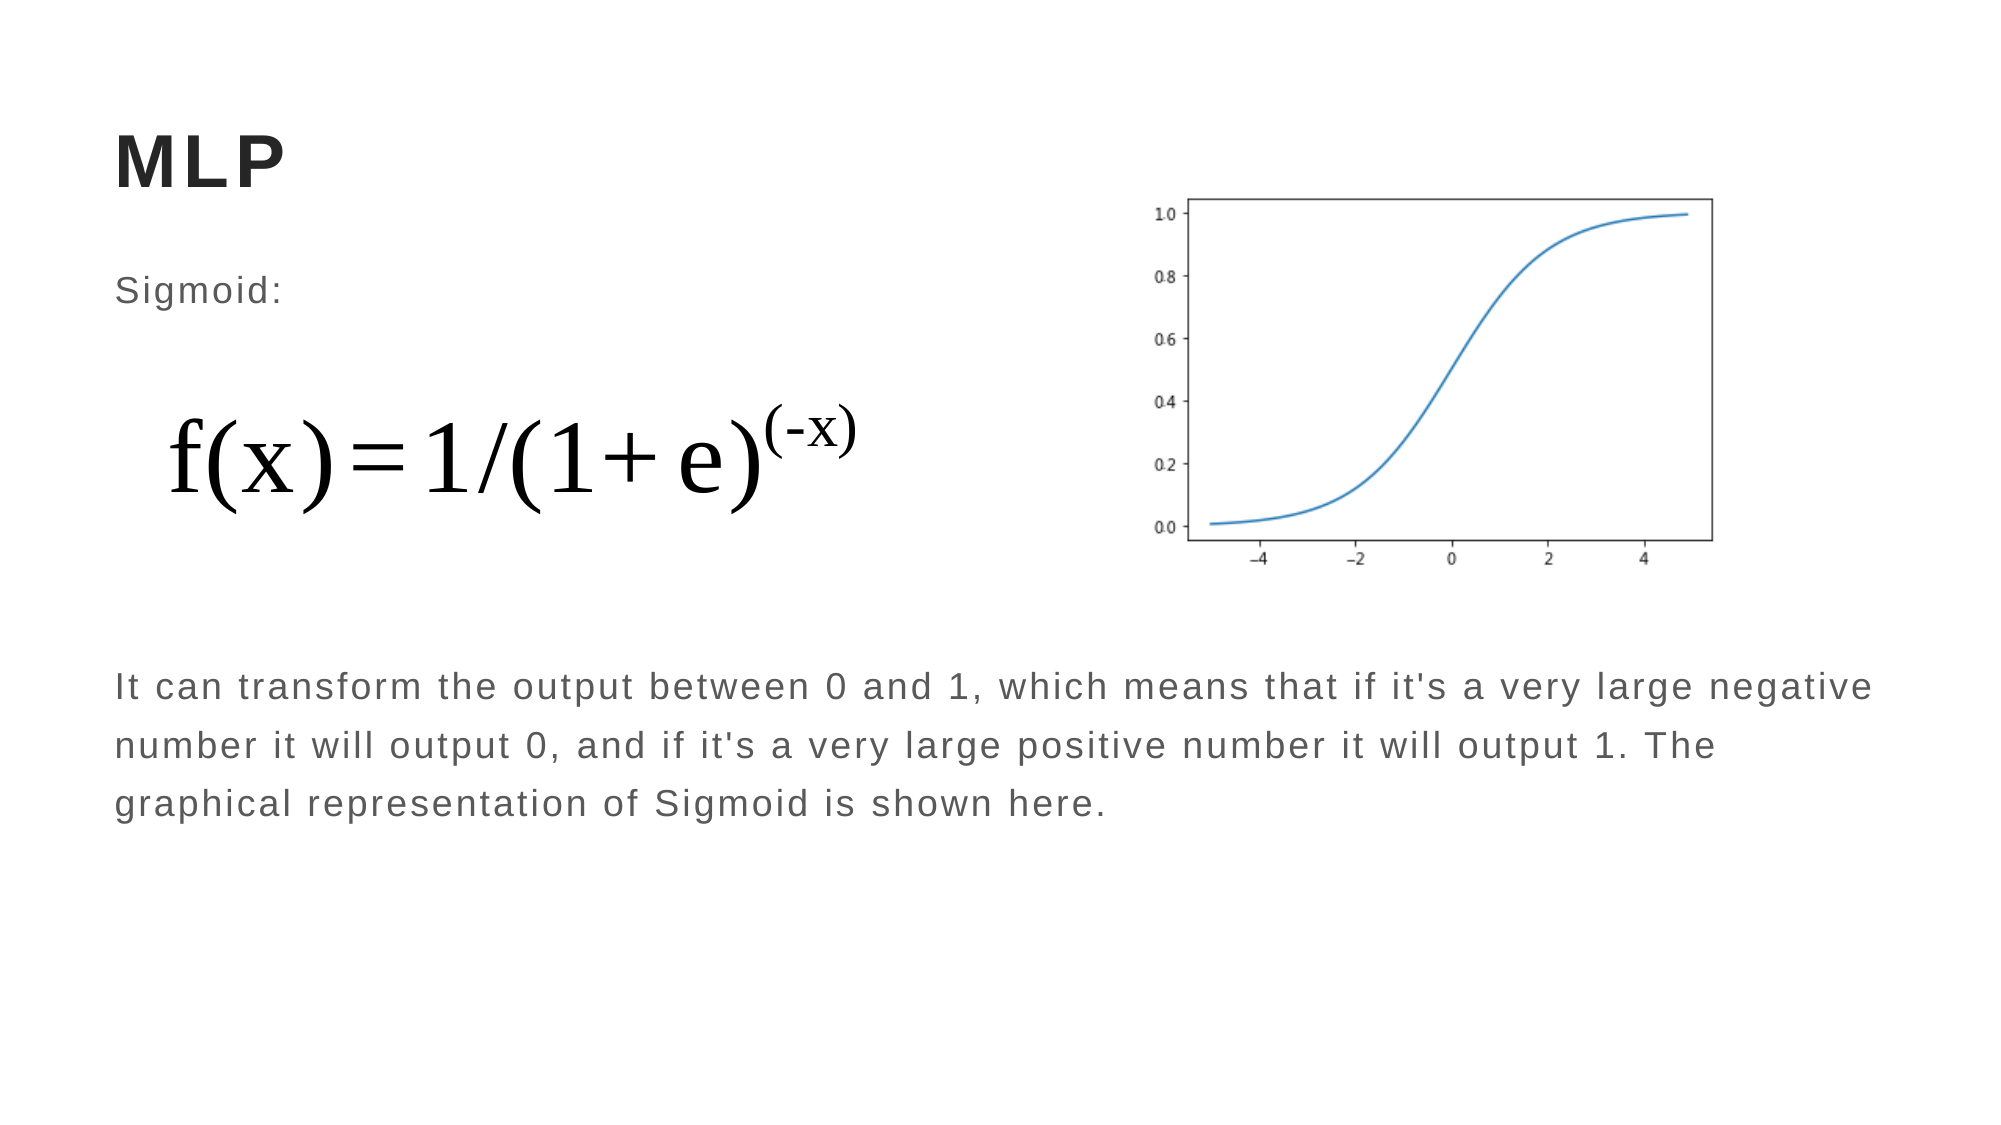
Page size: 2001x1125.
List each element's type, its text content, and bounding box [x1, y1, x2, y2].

list Sigmoid: It can transform the output between 0 and 1, which means that if it's a very large negative number it will output 0, and if it's a very large positive number it will output 1. The graphical representation of Sigmoid is shown here. [99, 244, 1900, 1026]
title MLP [99, 99, 1900, 216]
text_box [153, 379, 875, 537]
picture [1122, 169, 1840, 613]
